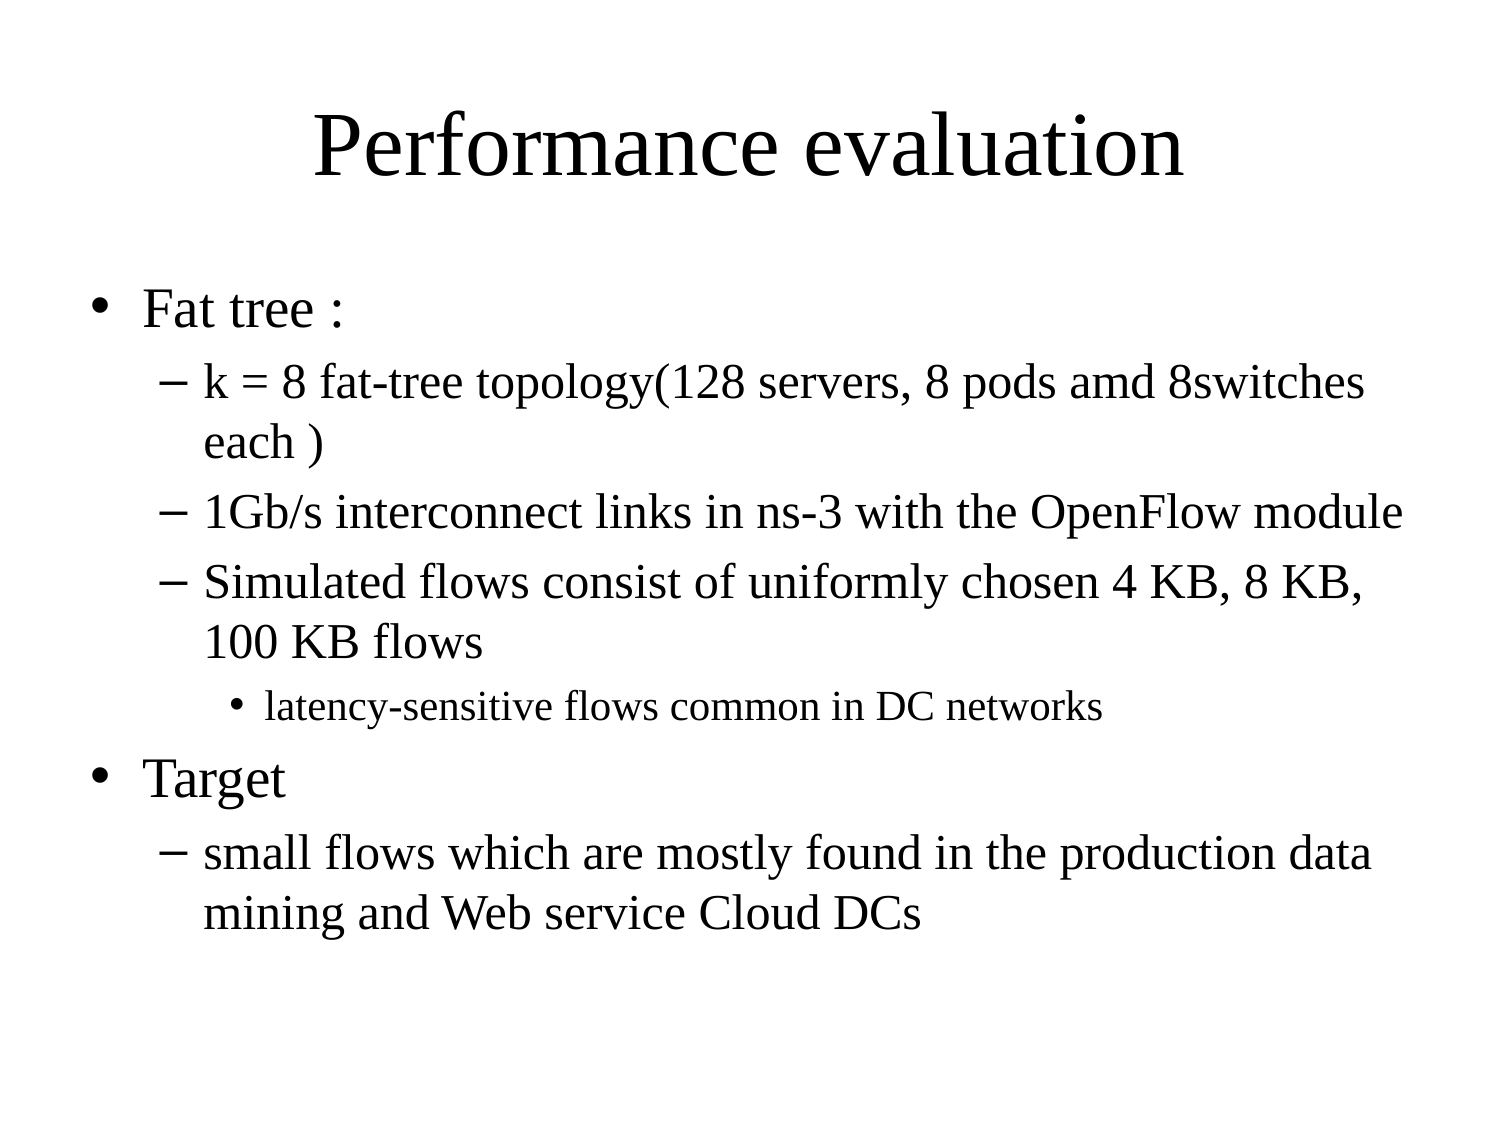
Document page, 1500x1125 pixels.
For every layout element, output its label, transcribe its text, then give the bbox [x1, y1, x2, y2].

list Fat tree : k = 8 fat-tree topology(128 servers, 8 pods amd 8switches each ) 1Gb/s interconnect links in ns-3 with the OpenFlow module Simulated flows consist of uniformly chosen 4 KB, 8 KB, 100 KB flows latency-sensitive flows common in DC networks Target small flows which are mostly found in the production data mining and Web service Cloud DCs [75, 262, 1425, 1005]
title Performance evaluation [75, 45, 1425, 233]
